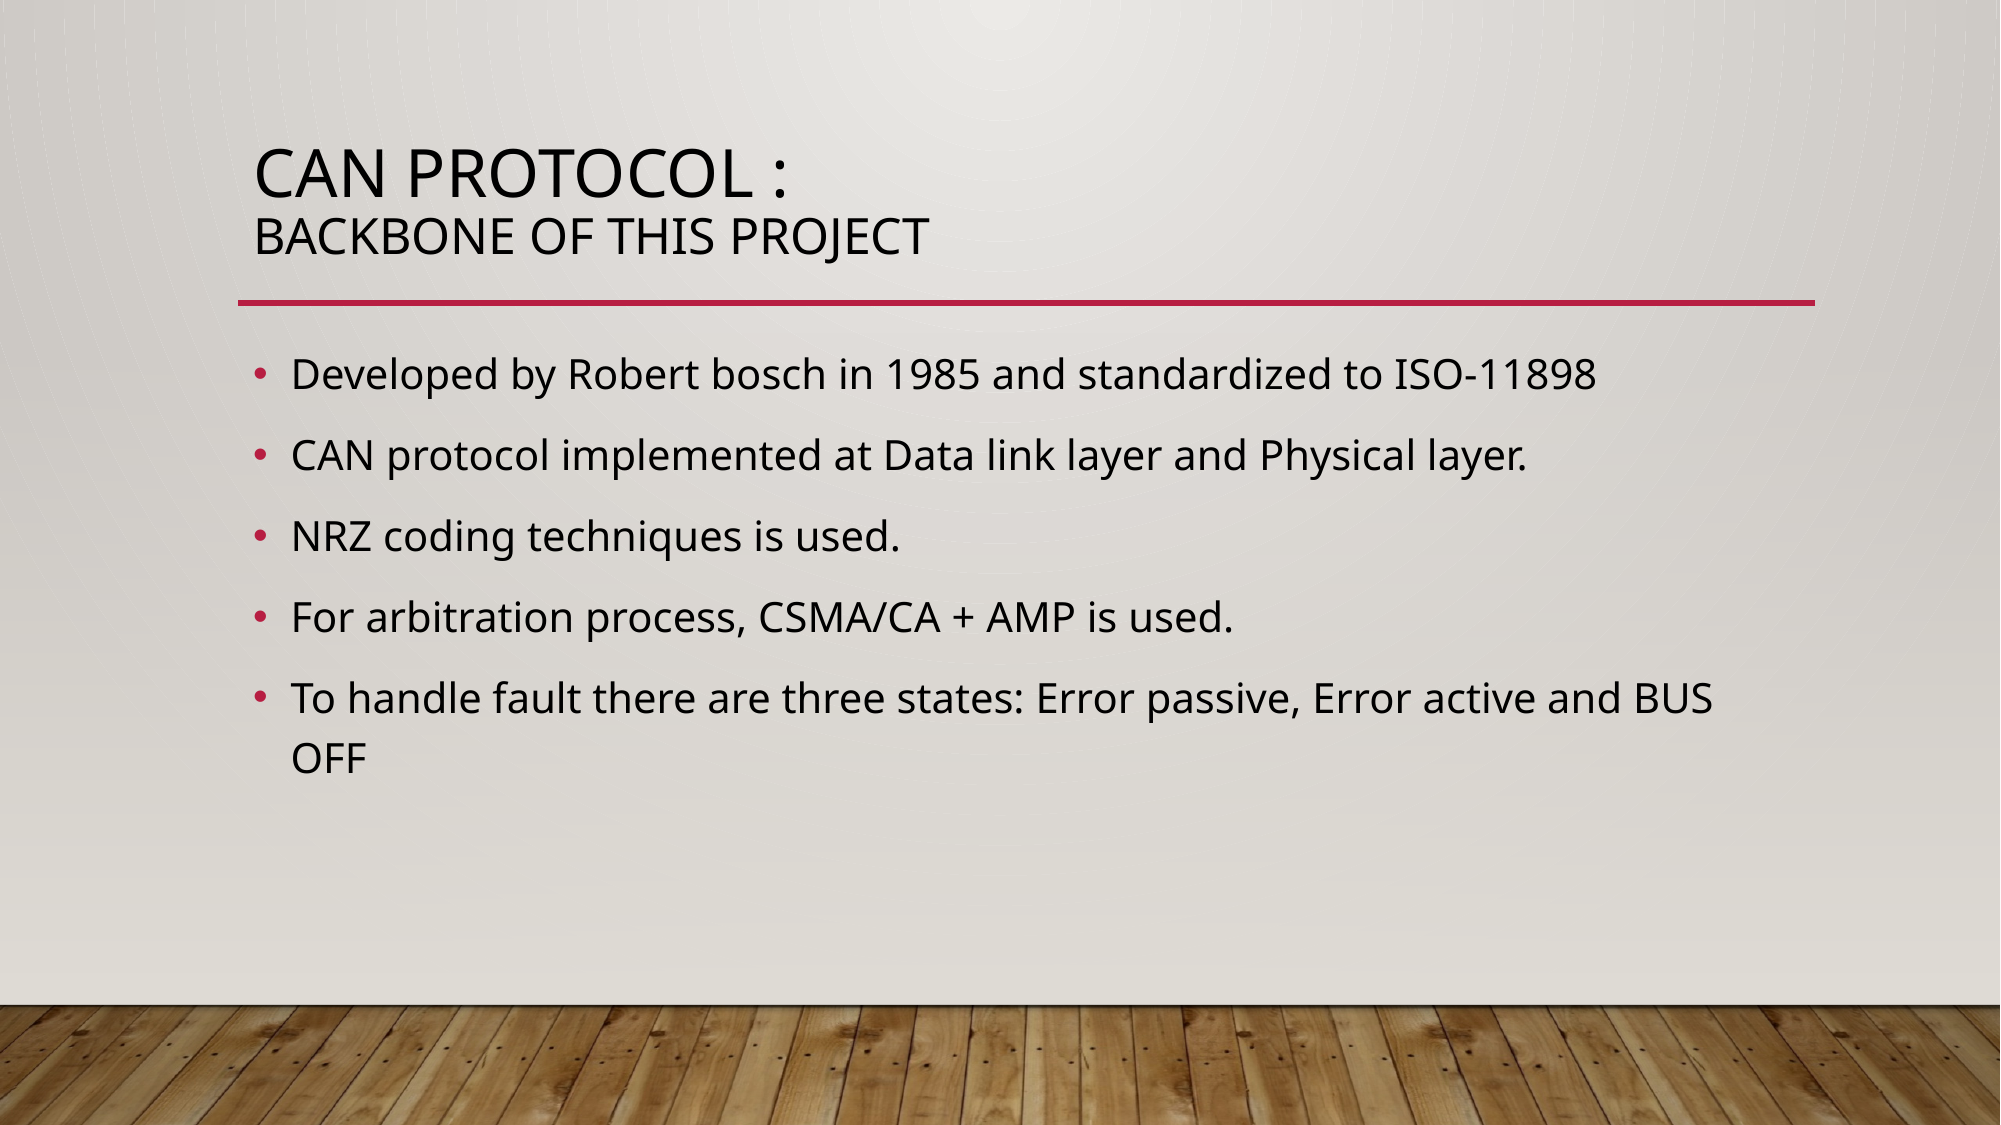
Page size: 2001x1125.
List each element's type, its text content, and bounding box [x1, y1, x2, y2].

picture [0, 1005, 2000, 1125]
list Developed by Robert bosch in 1985 and standardized to ISO-11898 CAN protocol implemented at Data link layer and Physical layer. NRZ coding techniques is used. For arbitration process, CSMA/CA + AMP is used. To handle fault there are three states: Error passive, Error active and BUS OFF [238, 330, 1814, 897]
title CAN Protocol : Backbone of this project [238, 131, 1814, 305]
